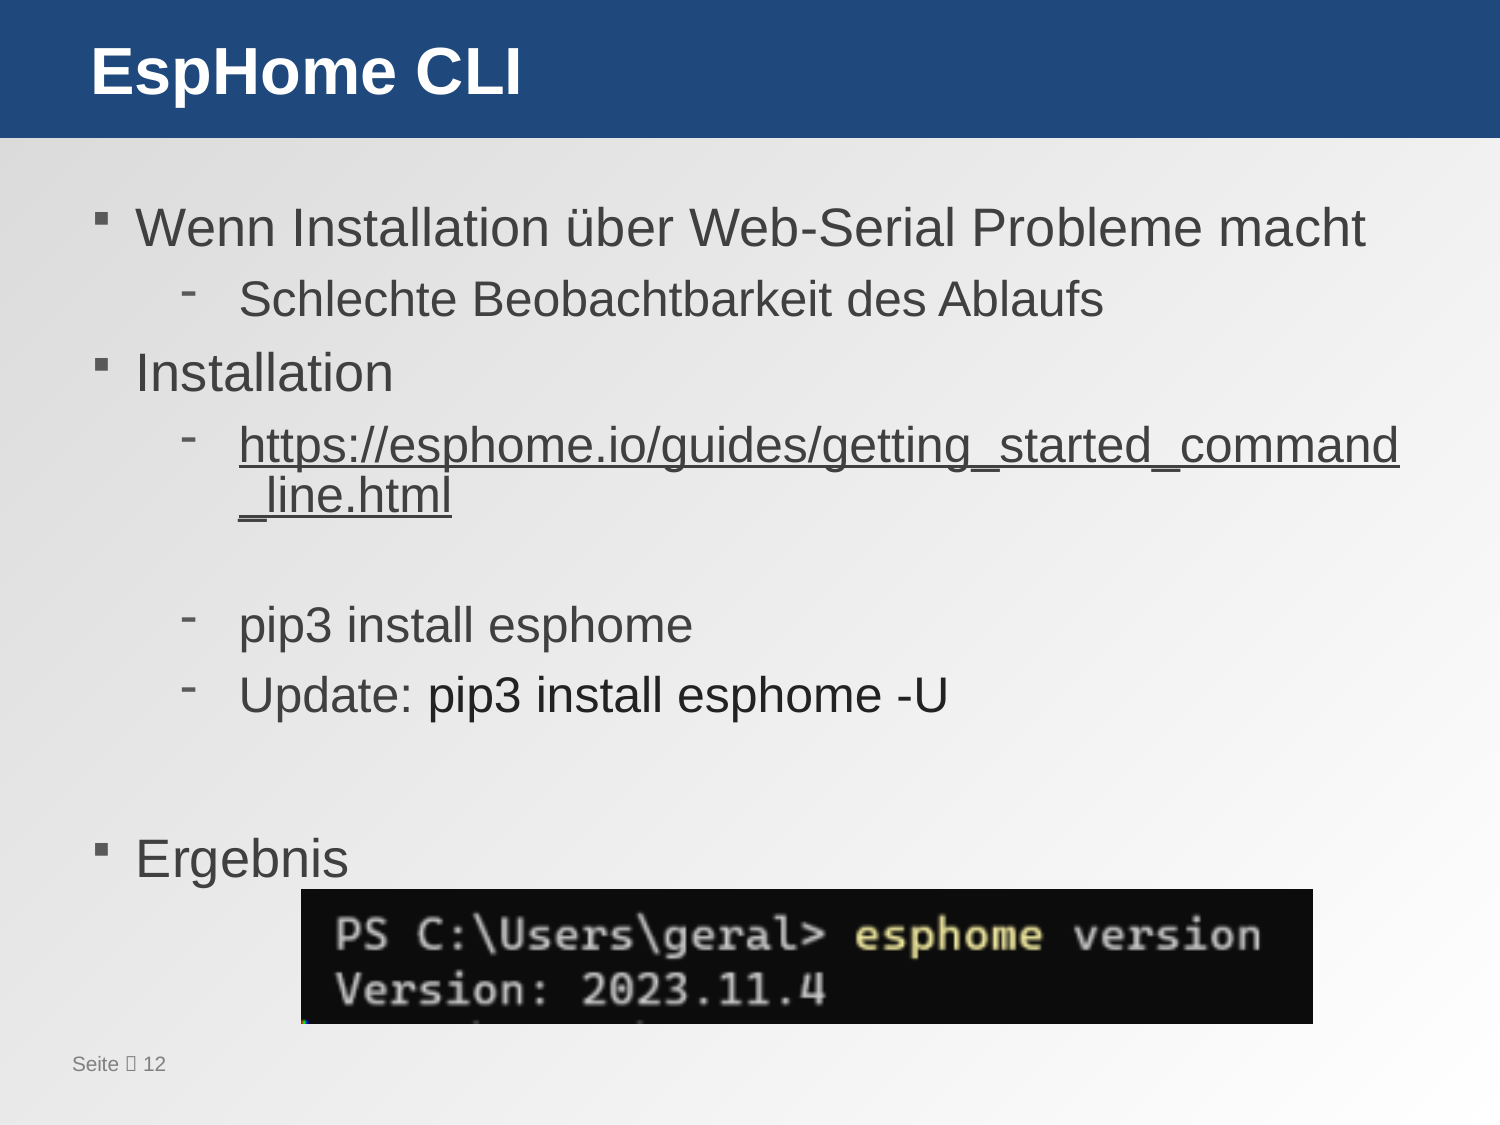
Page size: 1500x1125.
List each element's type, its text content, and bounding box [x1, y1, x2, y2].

title EspHome CLI [75, 20, 1425, 208]
picture [300, 888, 1313, 1024]
list Wenn Installation über Web-Serial Probleme macht Schlechte Beobachtbarkeit des Ablaufs Installation https://esphome.io/guides/getting_started_command_line.html pip3 install esphome Update: pip3 install esphome -U Ergebnis [76, 184, 1424, 941]
